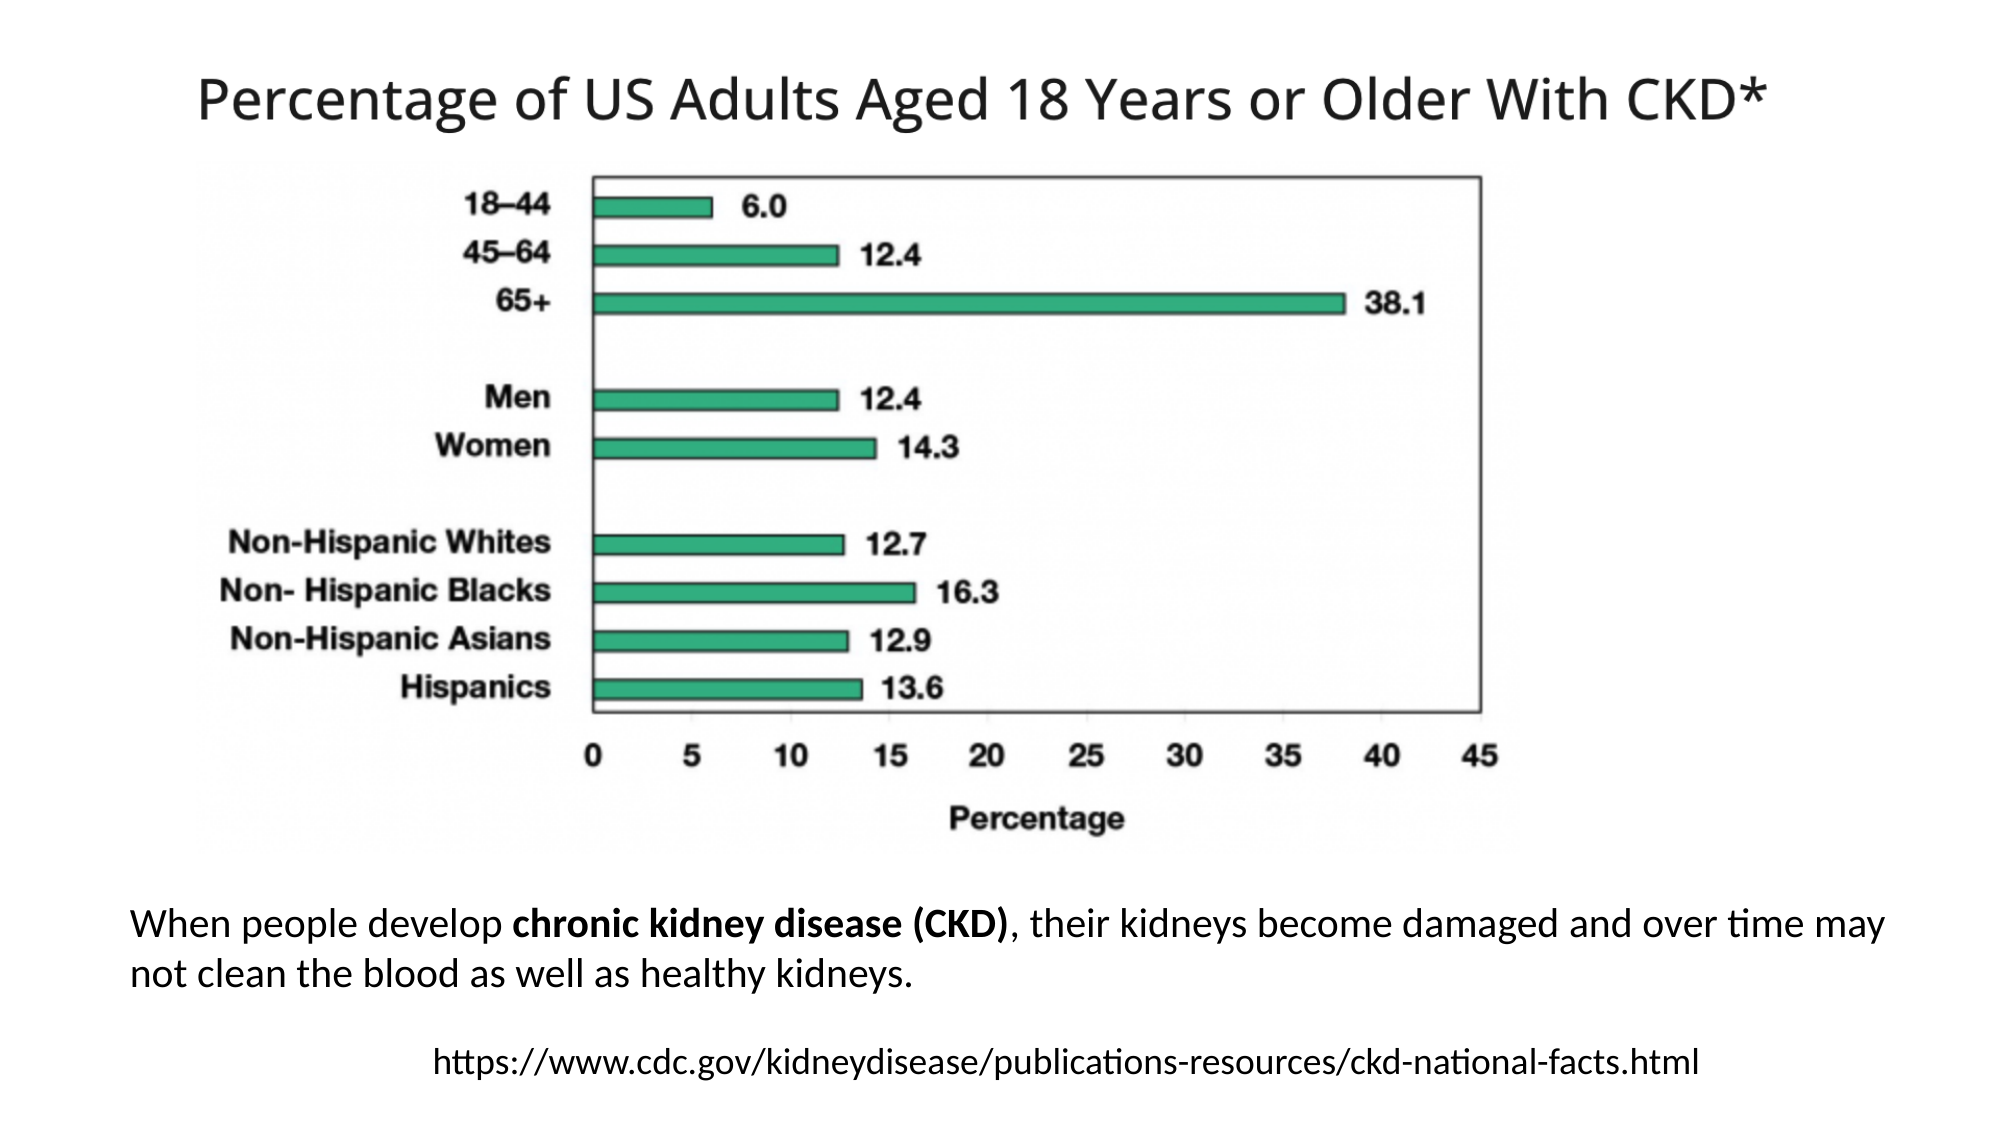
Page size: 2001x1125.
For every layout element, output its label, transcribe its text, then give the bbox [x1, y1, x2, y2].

text_box https://www.cdc.gov/kidneydisease/publications-resources/ckd-national-facts.html [417, 1029, 1716, 1090]
text_box When people develop chronic kidney disease (CKD), their kidneys become damaged and over time may not clean the blood as well as healthy kidneys. [115, 888, 1911, 1004]
picture [145, 34, 1821, 867]
